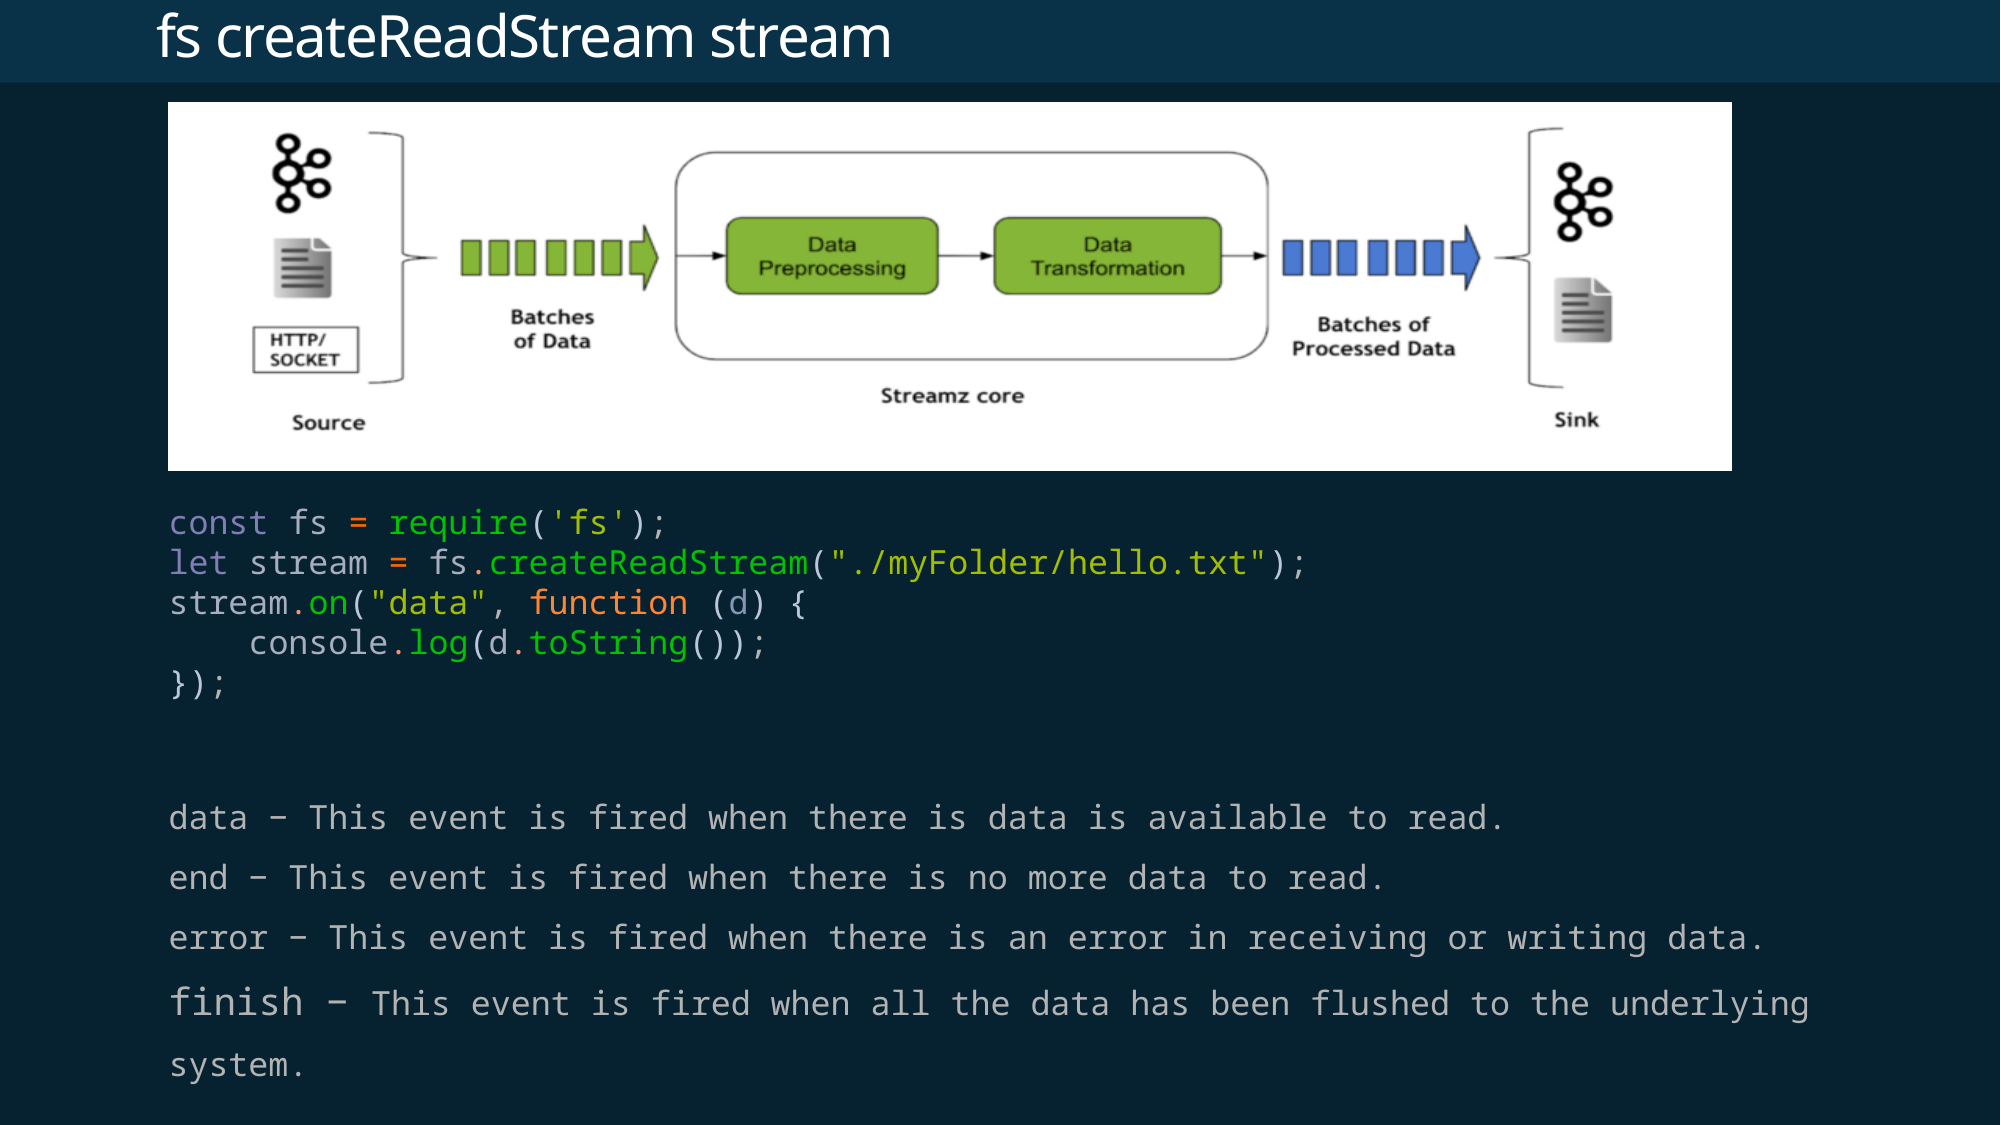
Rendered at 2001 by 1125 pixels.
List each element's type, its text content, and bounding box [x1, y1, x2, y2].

text_box const fs = require('fs'); let stream = fs.createReadStream("./myFolder/hello.txt"); stream.on("data", function (d) { console.log(d.toString()); }); data − This event is fired when there is data is available to read. end − This event is fired when there is no more data to read. error − This event is fired when there is an error in receiving or writing data. finish − This event is fired when all the data has been flushed to the underlying system. [153, 95, 1874, 1091]
title fs createReadStream stream [141, 0, 1886, 79]
picture [168, 102, 1732, 471]
